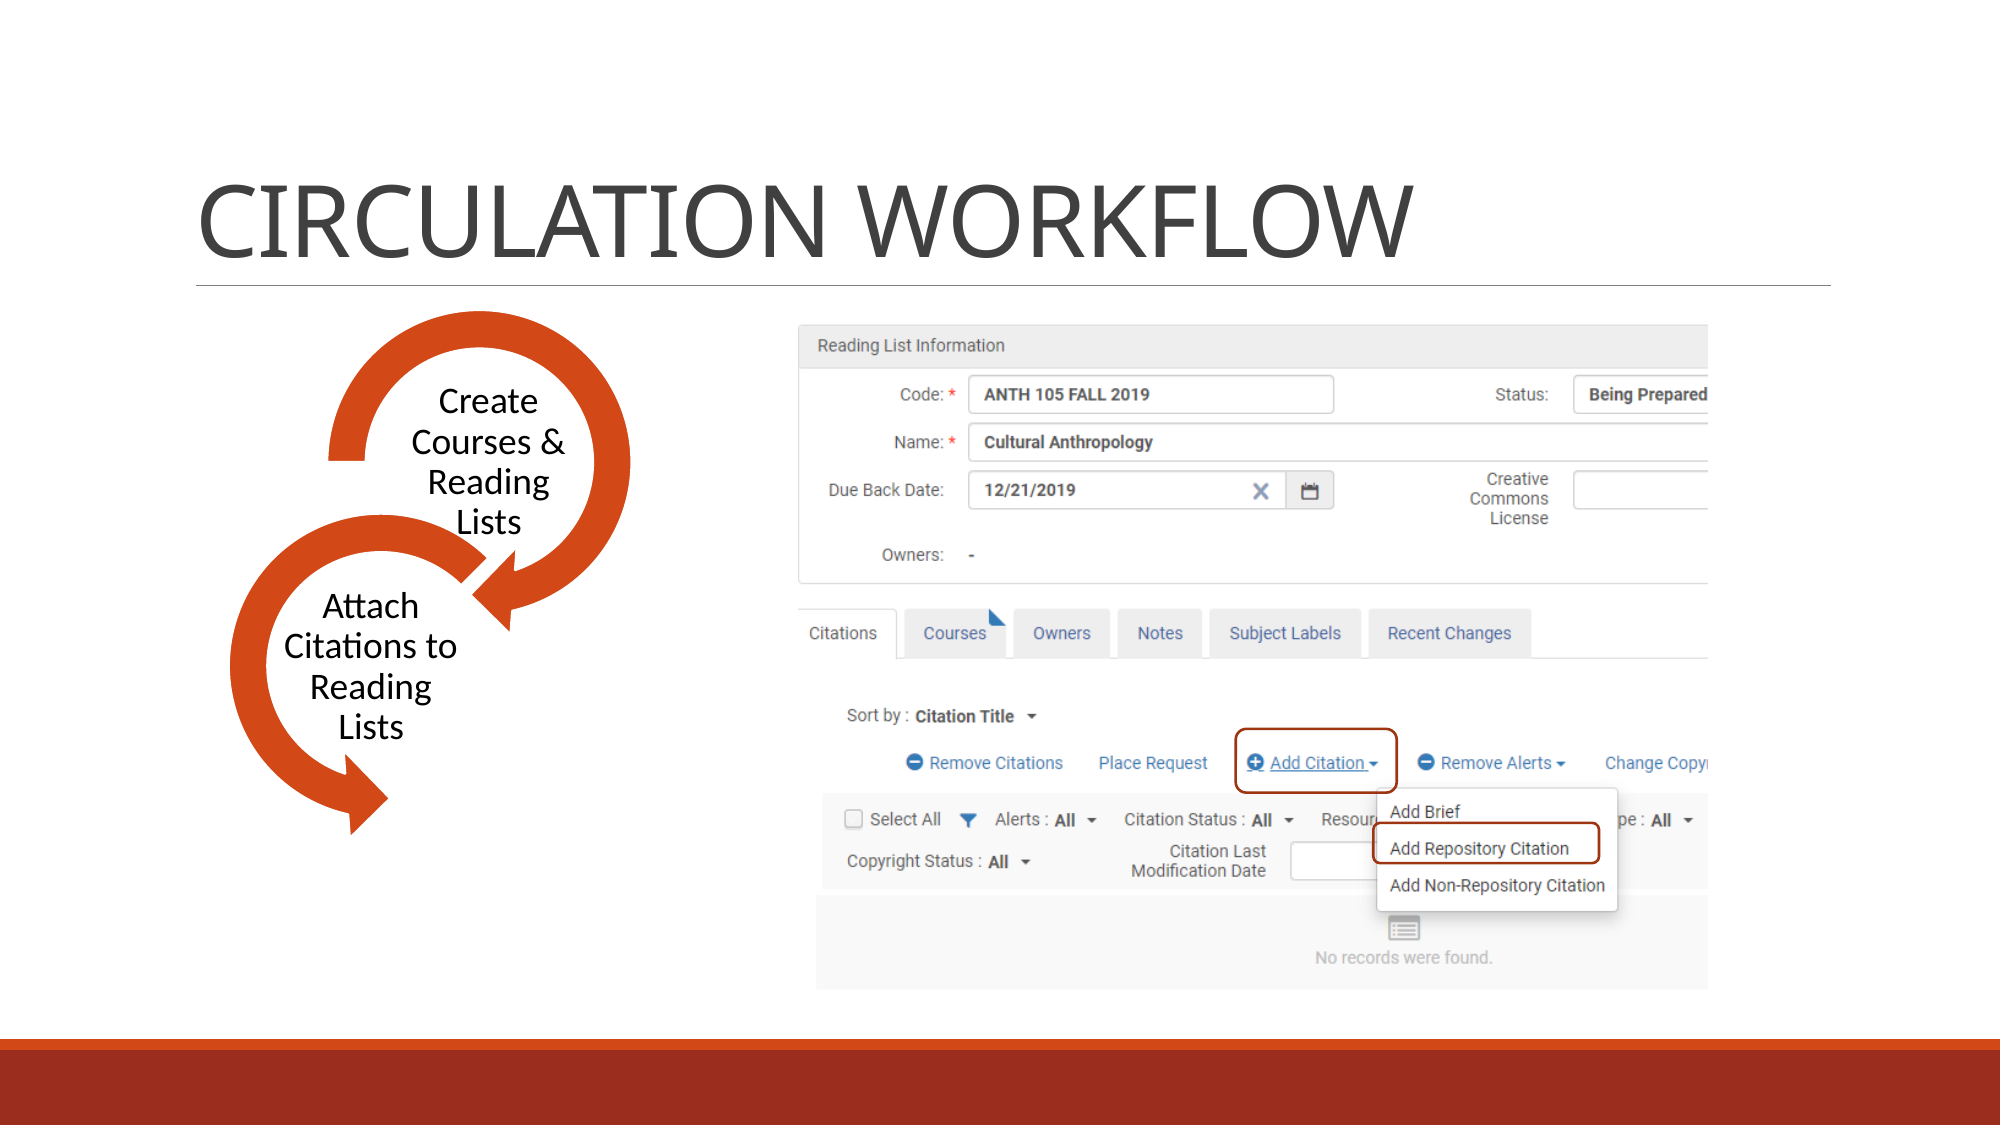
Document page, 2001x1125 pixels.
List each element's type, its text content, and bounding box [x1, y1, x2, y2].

text_box [325, 308, 634, 636]
text_box [227, 512, 490, 840]
text_box Create Courses & Reading Lists [390, 412, 588, 512]
picture [797, 321, 1708, 1015]
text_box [1235, 728, 1600, 864]
text_box Attach Citations to Reading Lists [272, 617, 470, 717]
title CIRCULATION WORKFLOW [180, 47, 1830, 285]
